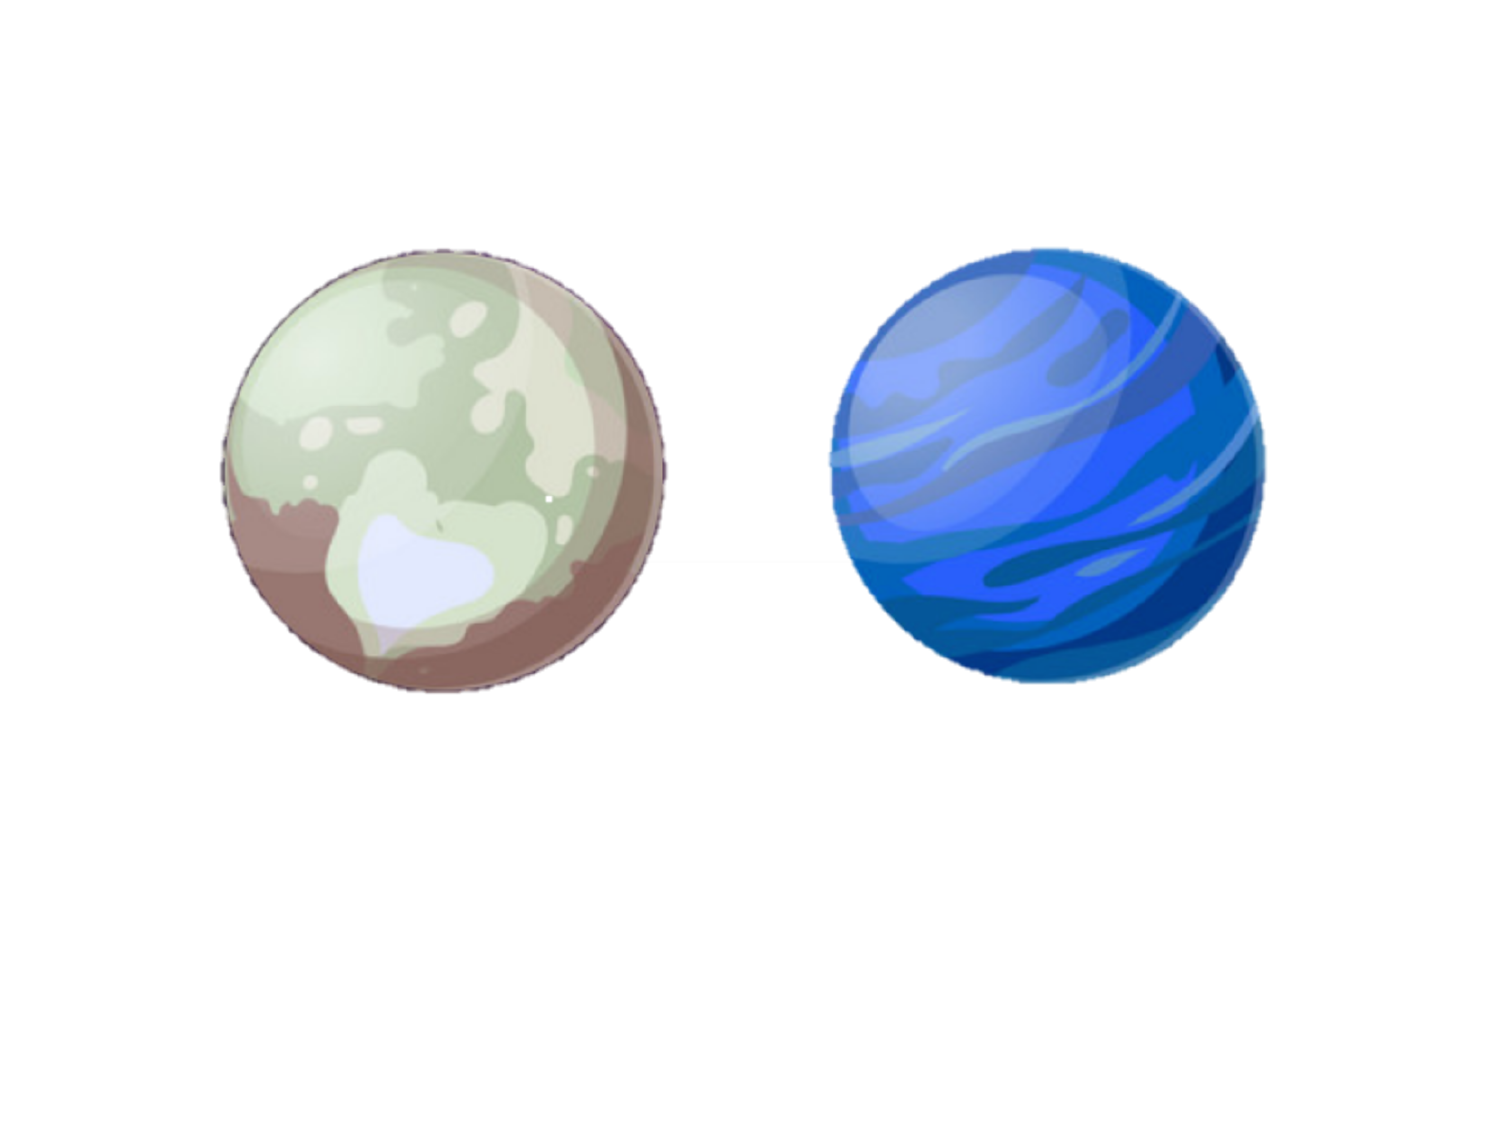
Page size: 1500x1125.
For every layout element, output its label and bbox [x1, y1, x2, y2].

picture [190, 226, 1300, 703]
